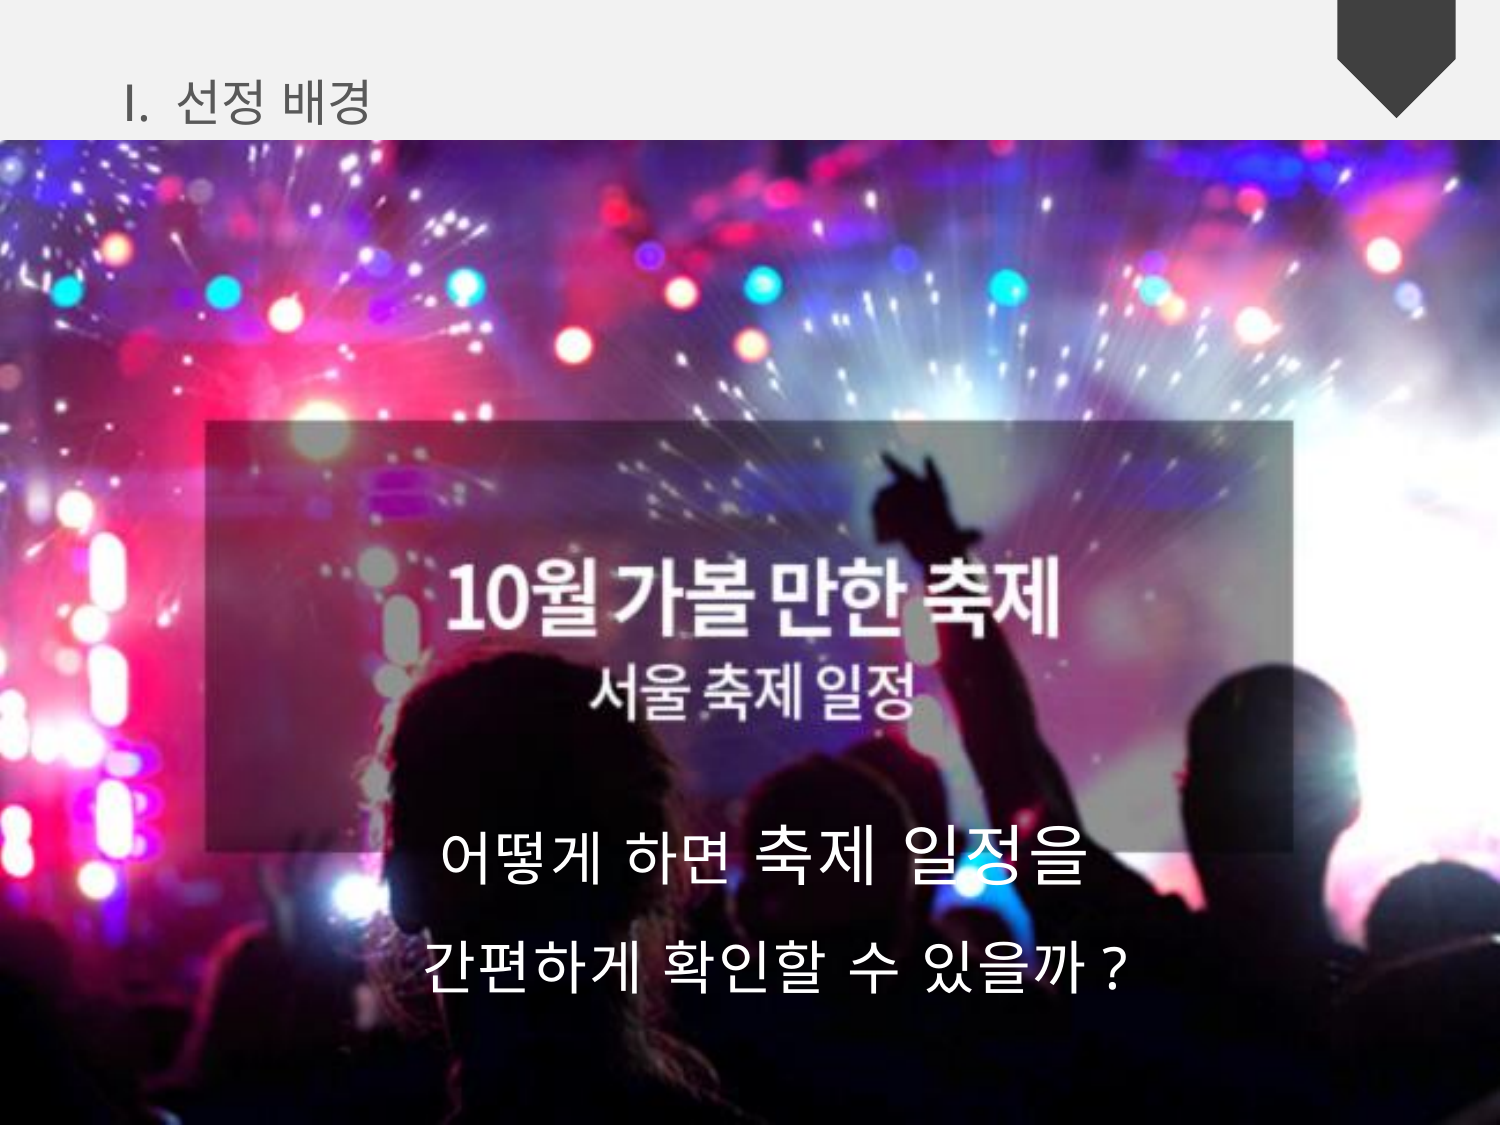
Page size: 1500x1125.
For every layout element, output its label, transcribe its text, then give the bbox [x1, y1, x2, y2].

text_box Ⅰ. 선정 배경 [107, 64, 389, 138]
picture [0, 139, 1500, 1125]
text_box [1335, 0, 1458, 121]
